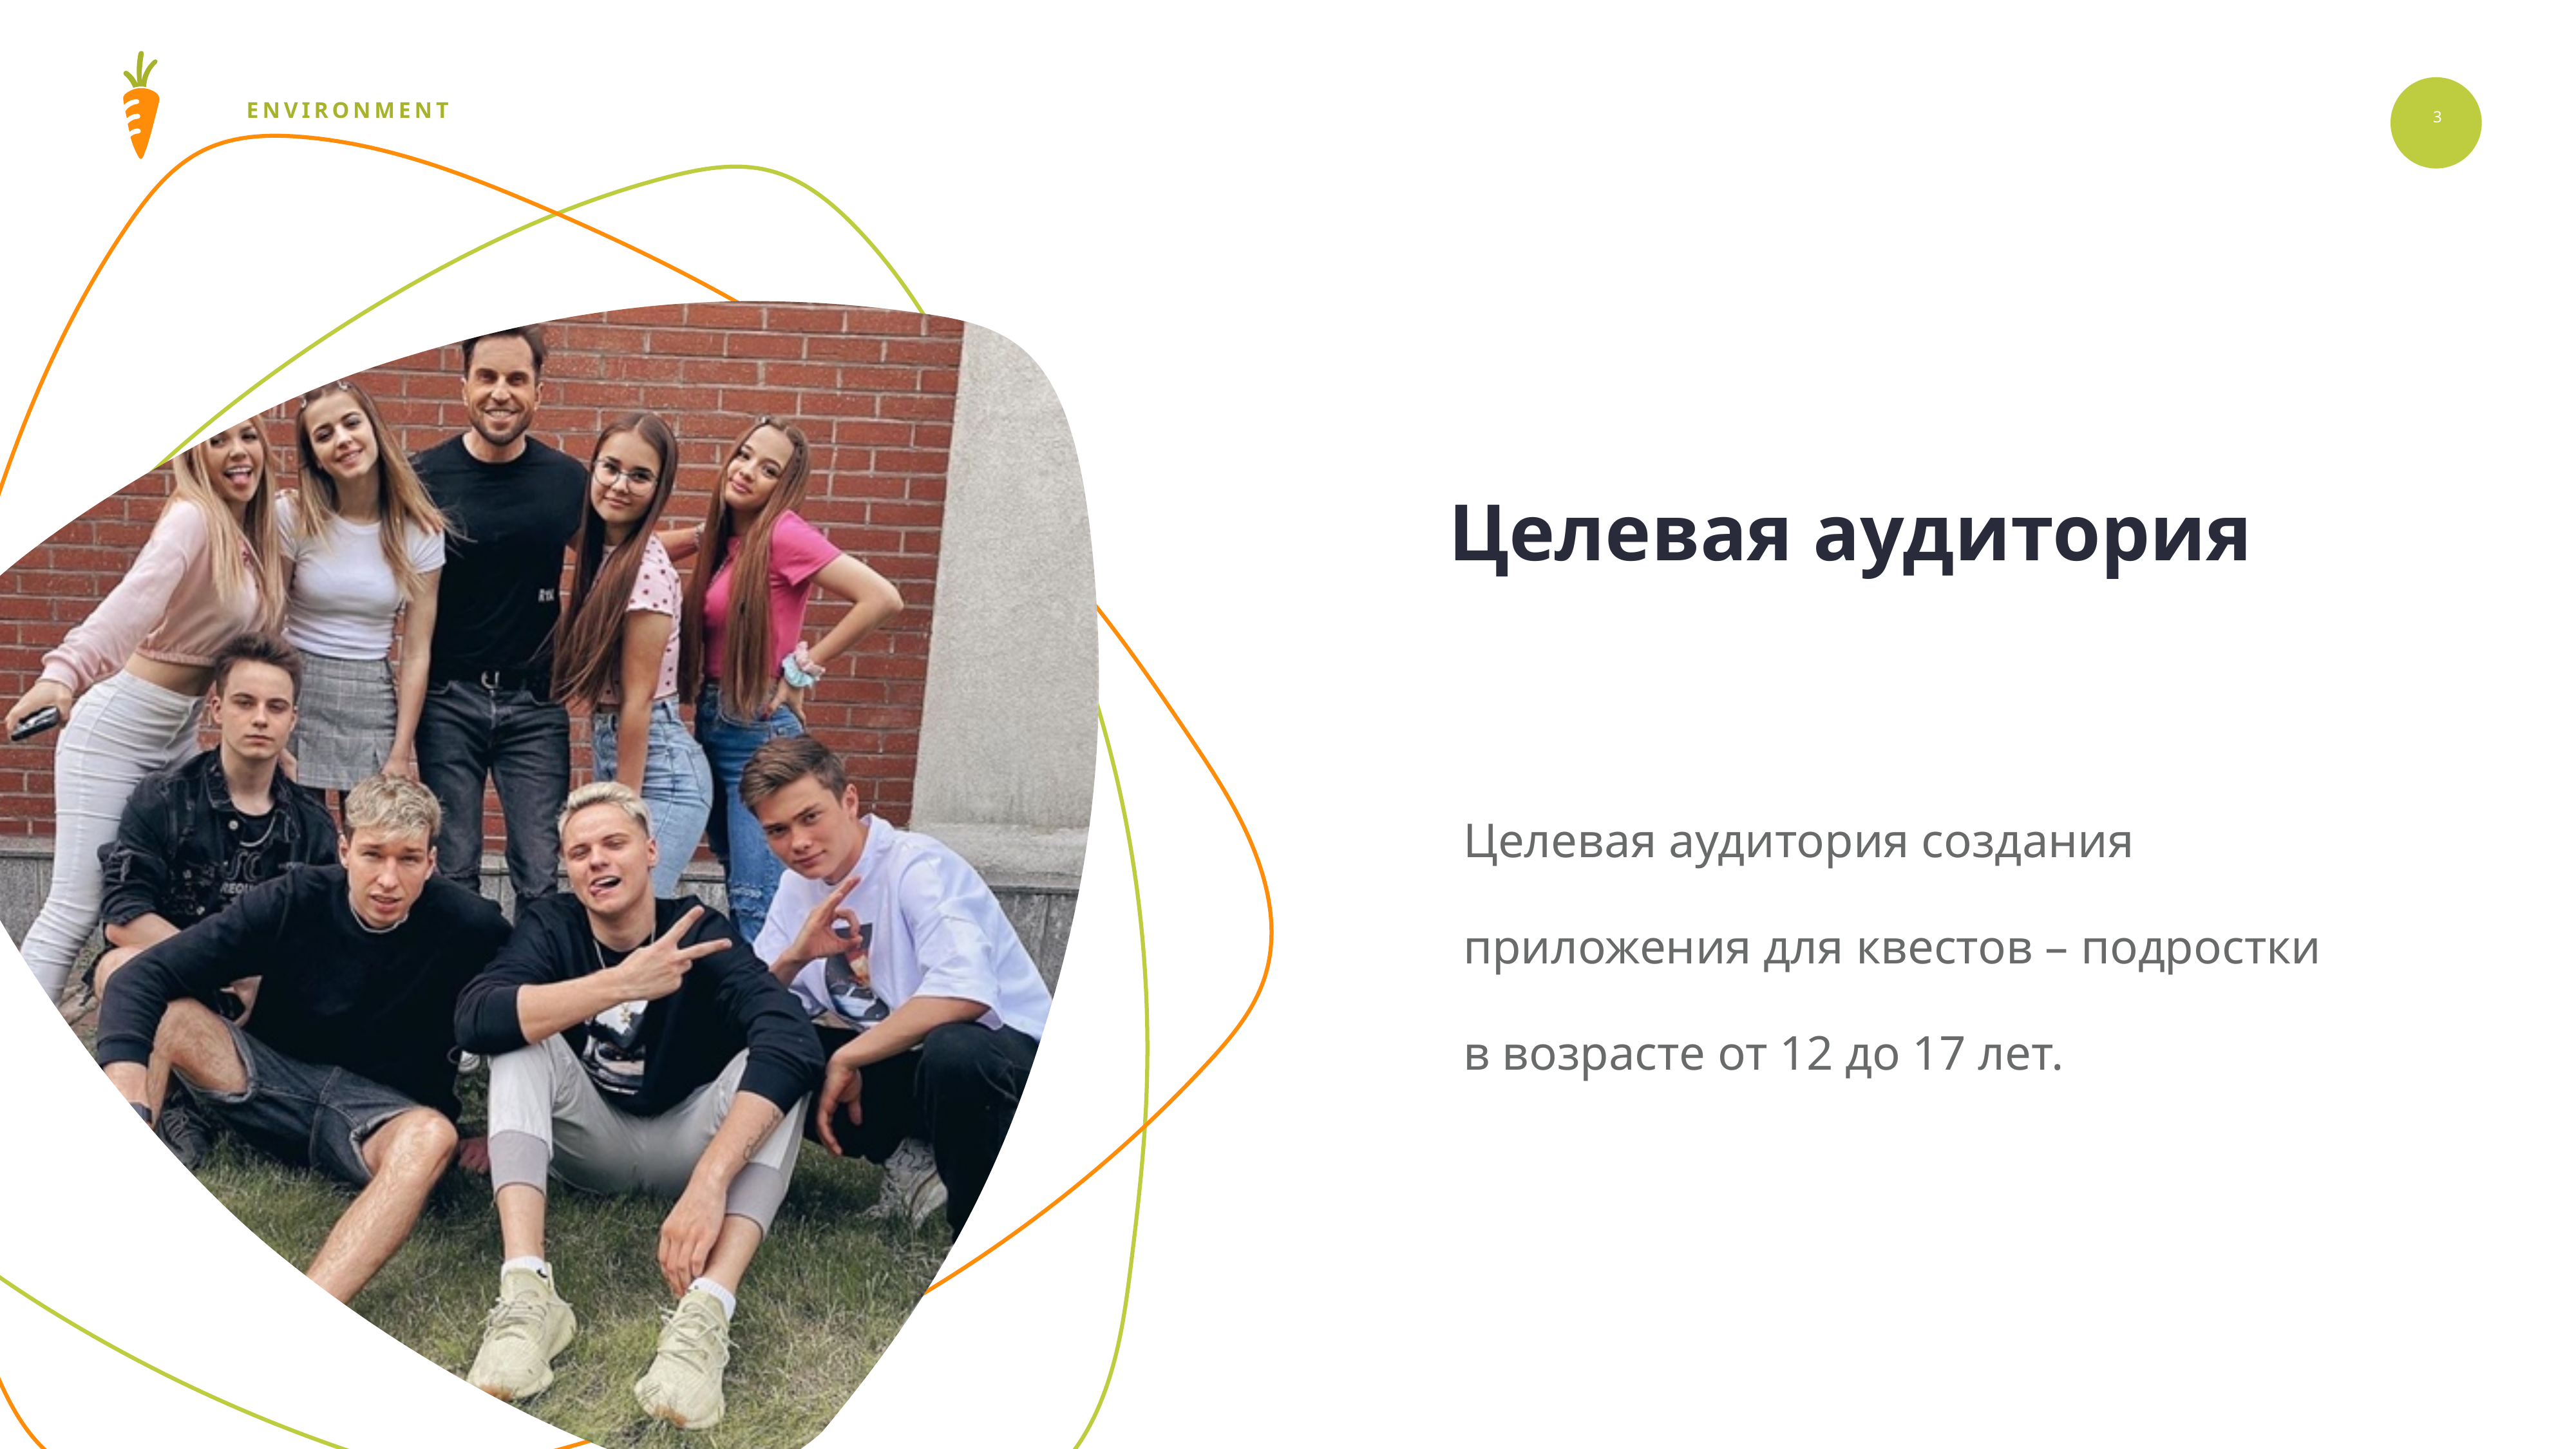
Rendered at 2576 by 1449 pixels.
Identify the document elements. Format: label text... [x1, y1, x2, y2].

text_box [84, 135, 726, 296]
text_box Целевая аудитория создания приложения для квестов – подростки в возрасте от 12 до 17 лет. [1457, 805, 2346, 983]
text_box Целевая аудитория [1443, 515, 2439, 667]
text_box [1105, 618, 1272, 1162]
slide_number 3 [2392, 102, 2483, 149]
picture [0, 301, 1099, 1449]
text_box [1105, 1127, 1145, 1391]
text_box [558, 166, 911, 296]
